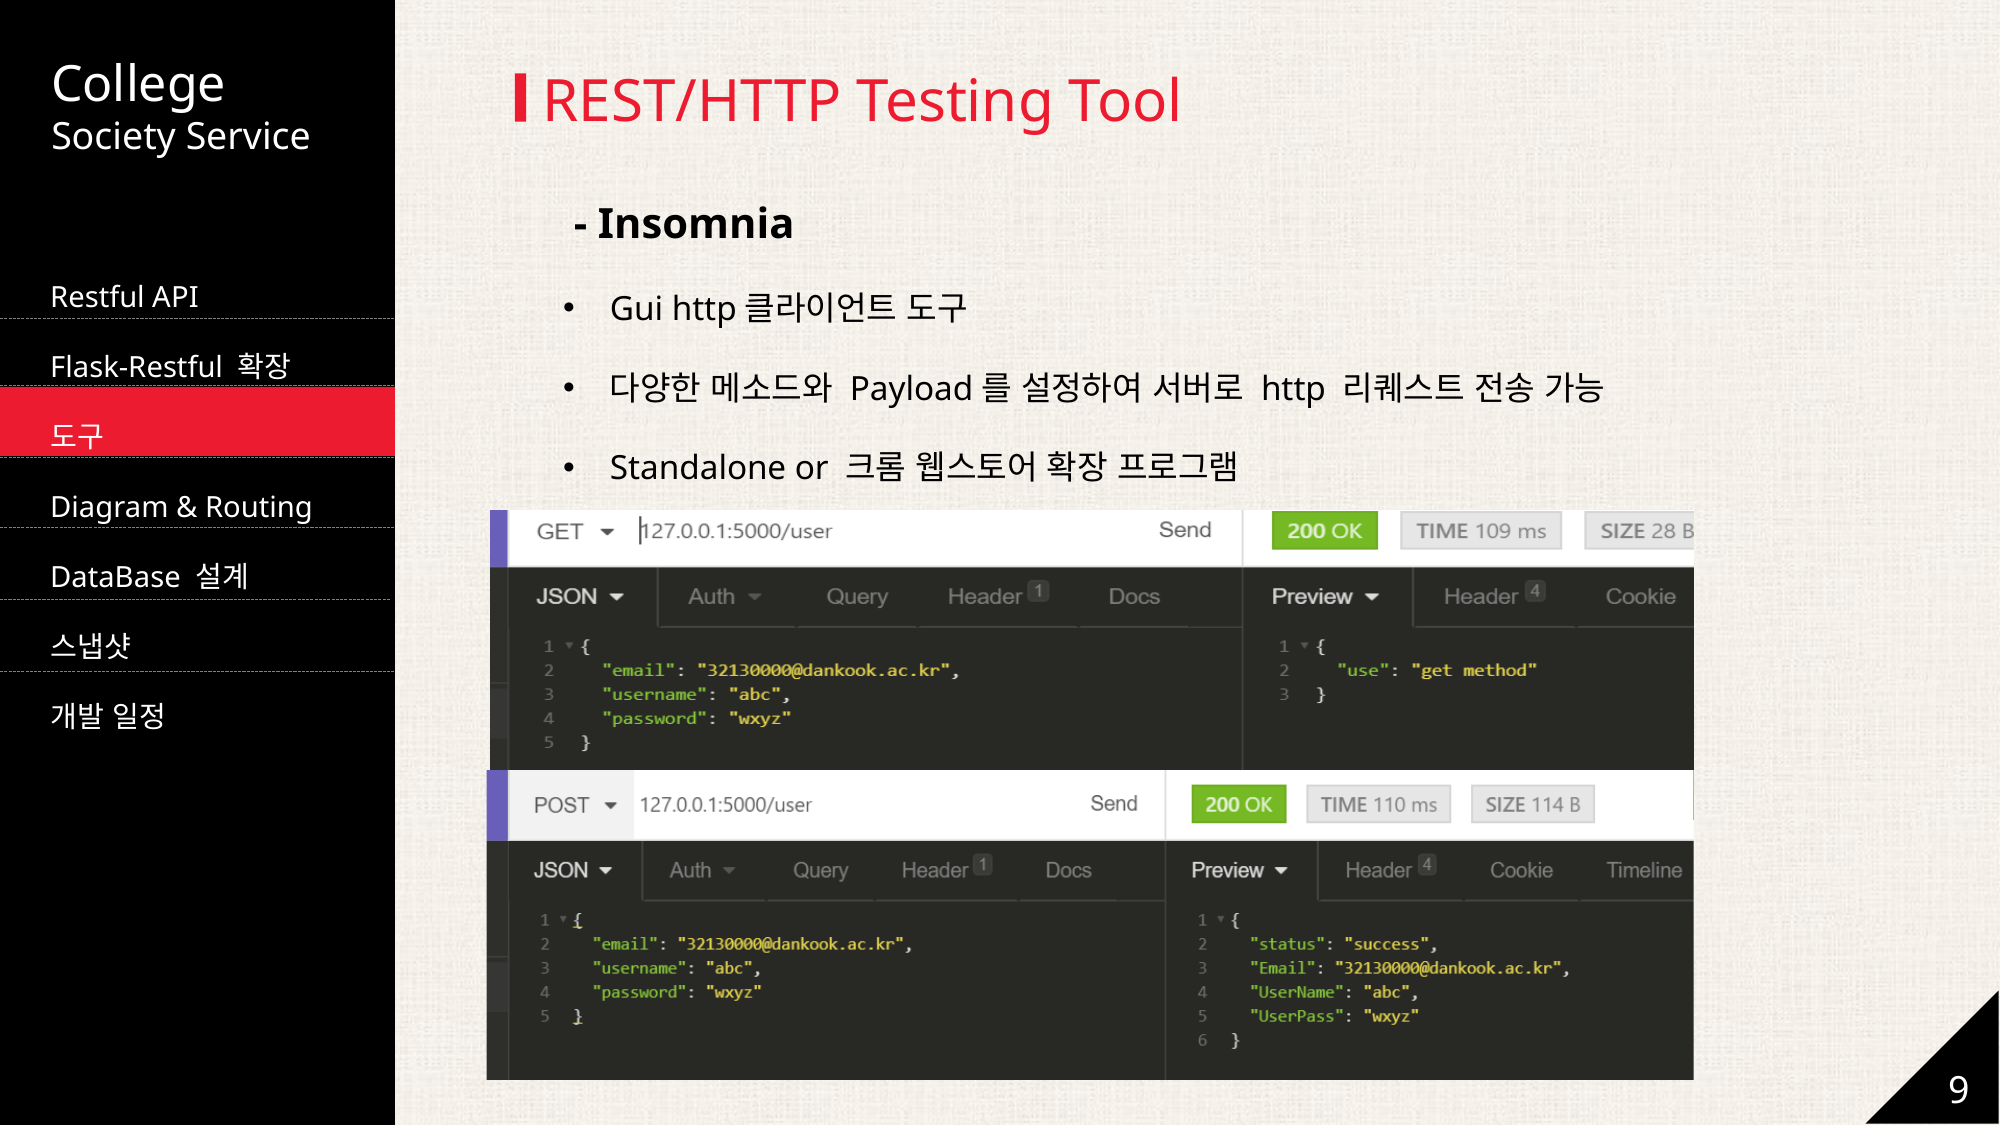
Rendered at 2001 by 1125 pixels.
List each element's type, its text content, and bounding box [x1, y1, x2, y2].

text_box Restful API Flask-Restful 확장 도구 Diagram & Routing DataBase 설계 스냅샷 개발 일정 [35, 319, 360, 385]
text_box [514, 72, 527, 123]
text_box 9 [1933, 1058, 1985, 1119]
picture [486, 510, 1694, 1080]
text_box Restful API Flask-Restful 확장 도구 Diagram & Routing DataBase 설계 스냅샷 개발 일정 [35, 672, 360, 741]
text_box Restful API Flask-Restful 확장 도구 Diagram & Routing DataBase 설계 스냅샷 개발 일정 [35, 600, 360, 671]
text_box [0, 386, 35, 457]
text_box - Insomnia Gui http클라이언트 도구 다양한 메소드와 Payload를 설정하여 서버로 http 리퀘스트 전송 가능 Standalone or 크롬 웹스토어 확장 프로그램 [548, 139, 1621, 494]
text_box [360, 386, 396, 457]
text_box [0, 457, 396, 1125]
text_box REST/HTTP Testing Tool [528, 55, 1198, 134]
text_box Restful API Flask-Restful 확장 도구 Diagram & Routing DataBase 설계 스냅샷 개발 일정 [35, 528, 360, 599]
text_box Restful API Flask-Restful 확장 도구 Diagram & Routing DataBase 설계 스냅샷 개발 일정 [35, 458, 360, 527]
text_box College Society Service [36, 44, 327, 165]
text_box [0, 0, 396, 386]
text_box [1862, 988, 2000, 1125]
text_box Restful API Flask-Restful 확장 도구 Diagram & Routing DataBase 설계 스냅샷 개발 일정 [35, 386, 360, 457]
text_box Restful API Flask-Restful 확장 도구 Diagram & Routing DataBase 설계 스냅샷 개발 일정 [35, 236, 360, 318]
